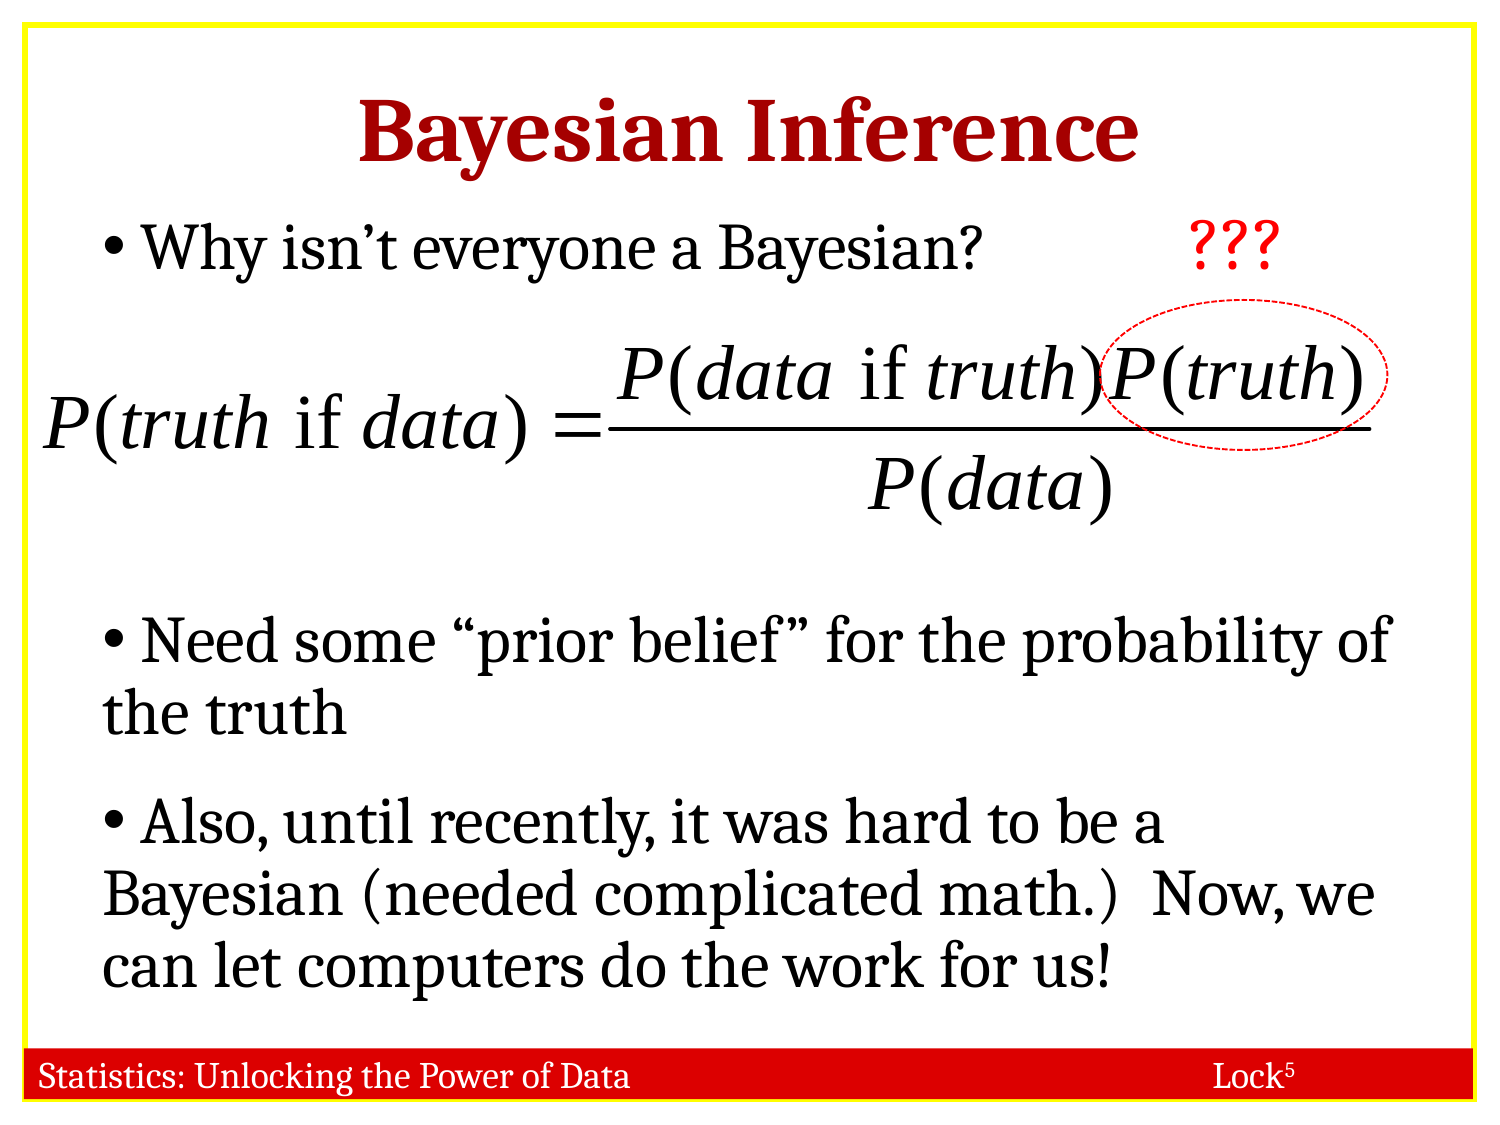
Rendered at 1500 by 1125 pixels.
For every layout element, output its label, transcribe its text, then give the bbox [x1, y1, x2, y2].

text_box Bayesian Inference [81, 62, 1419, 263]
text_box [1141, 298, 1346, 321]
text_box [29, 324, 1384, 540]
text_box ??? [1174, 187, 1413, 293]
text_box Why isn’t everyone a Bayesian? Need some “prior belief” for the probability of the truth Also, until recently, it was hard to be a Bayesian (needed complicated math.) Now, we can let computers do the work for us! [87, 204, 1438, 1125]
